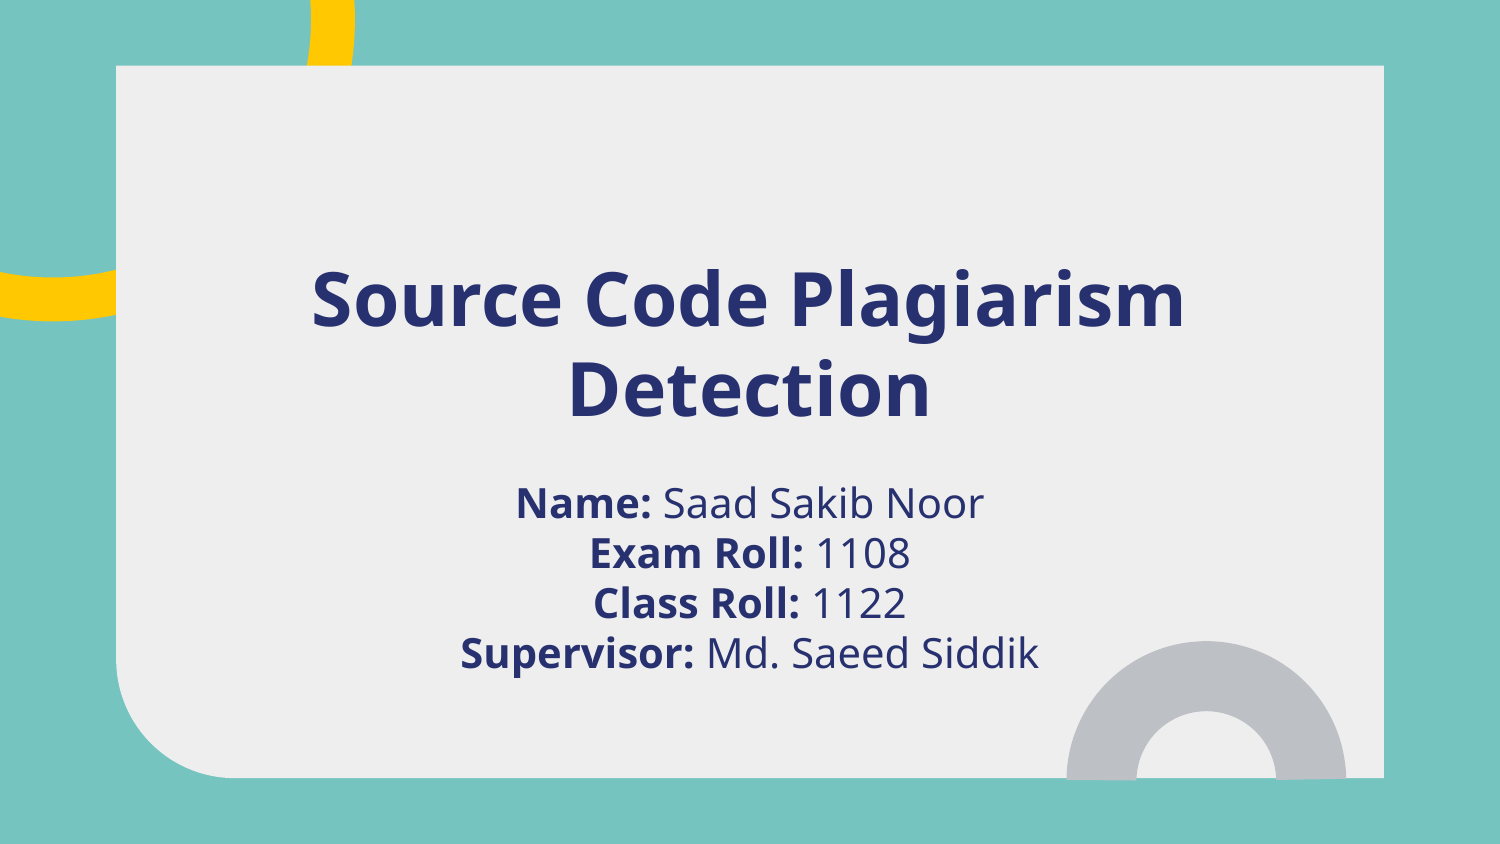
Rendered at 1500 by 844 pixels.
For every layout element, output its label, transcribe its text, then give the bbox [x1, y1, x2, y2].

title Source Code Plagiarism Detection [236, 229, 1264, 454]
subtitle Name: Saad Sakib Noor Exam Roll: 1108 Class Roll: 1122 Supervisor: Md. Saeed Siddik [415, 526, 1085, 628]
